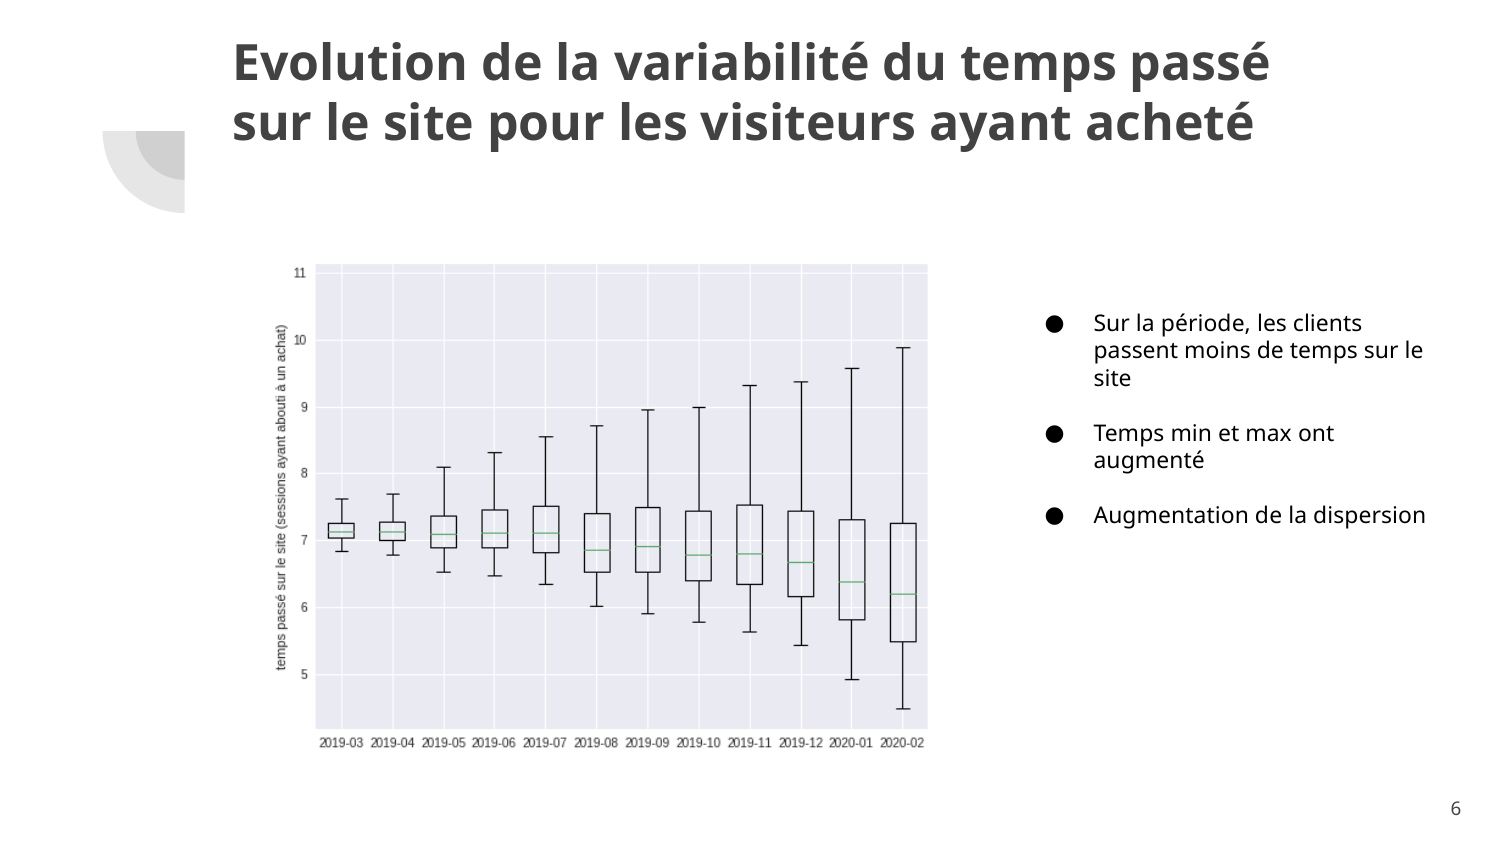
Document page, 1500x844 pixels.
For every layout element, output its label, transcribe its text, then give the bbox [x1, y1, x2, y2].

picture [216, 191, 1007, 806]
title Evolution de la variabilité du temps passé sur le site pour les visiteurs ayant acheté [217, 15, 1371, 180]
text_box Sur la période, les clients passent moins de temps sur le site Temps min et max ont augmenté Augmentation de la dispersion [1011, 293, 1451, 543]
slide_number ‹#› [1386, 777, 1477, 842]
